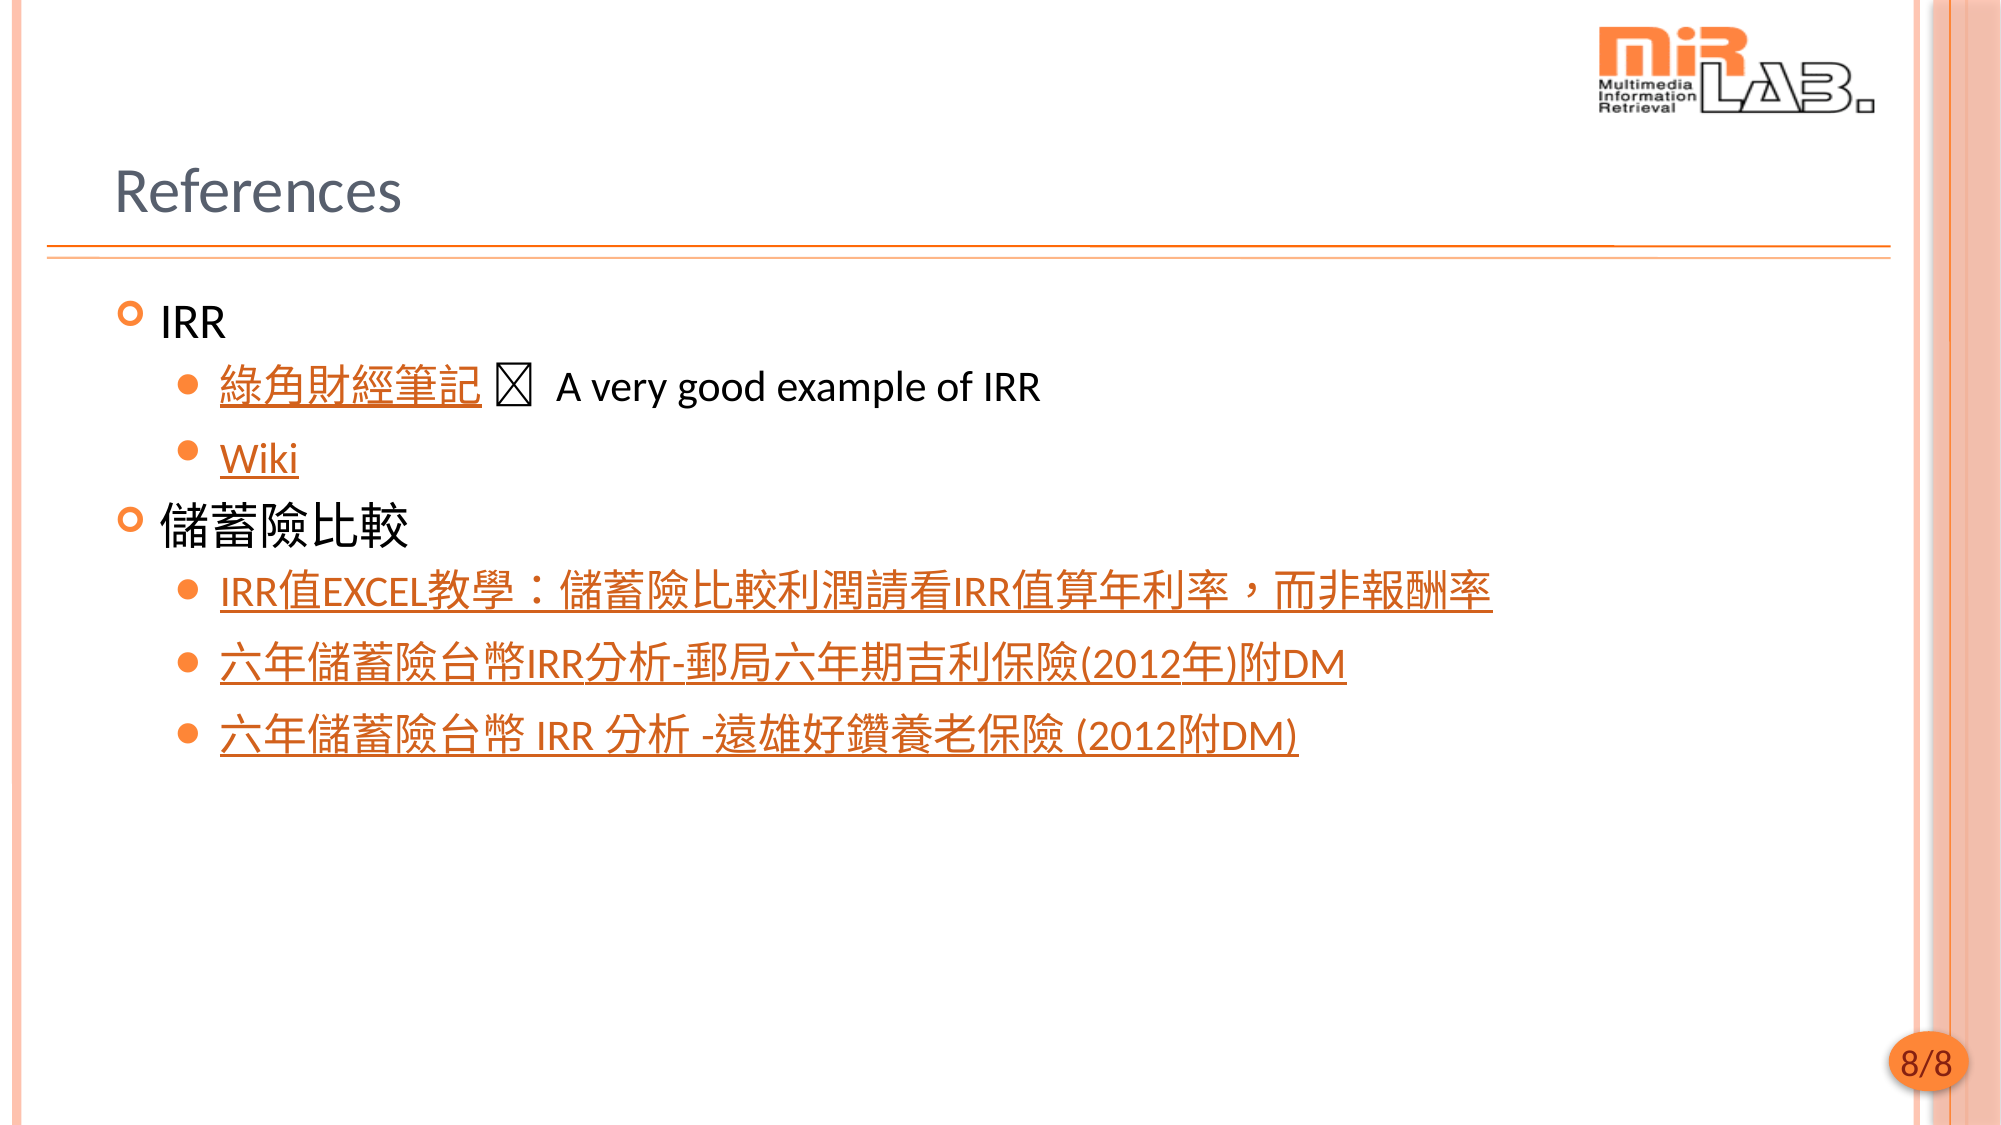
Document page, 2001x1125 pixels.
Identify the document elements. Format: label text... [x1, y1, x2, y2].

list IRR 綠角財經筆記  A very good example of IRR Wiki 儲蓄險比較 IRR值EXCEL教學：儲蓄險比較利潤請看IRR值算年利率，而非報酬率 六年儲蓄險台幣IRR分析-郵局六年期吉利保險(2012年)附DM 六年儲蓄險台幣 IRR 分析 -遠雄好鑽養老保險 (2012附DM) [99, 281, 1734, 1062]
picture [1593, 22, 1878, 118]
title References [99, 45, 1734, 233]
